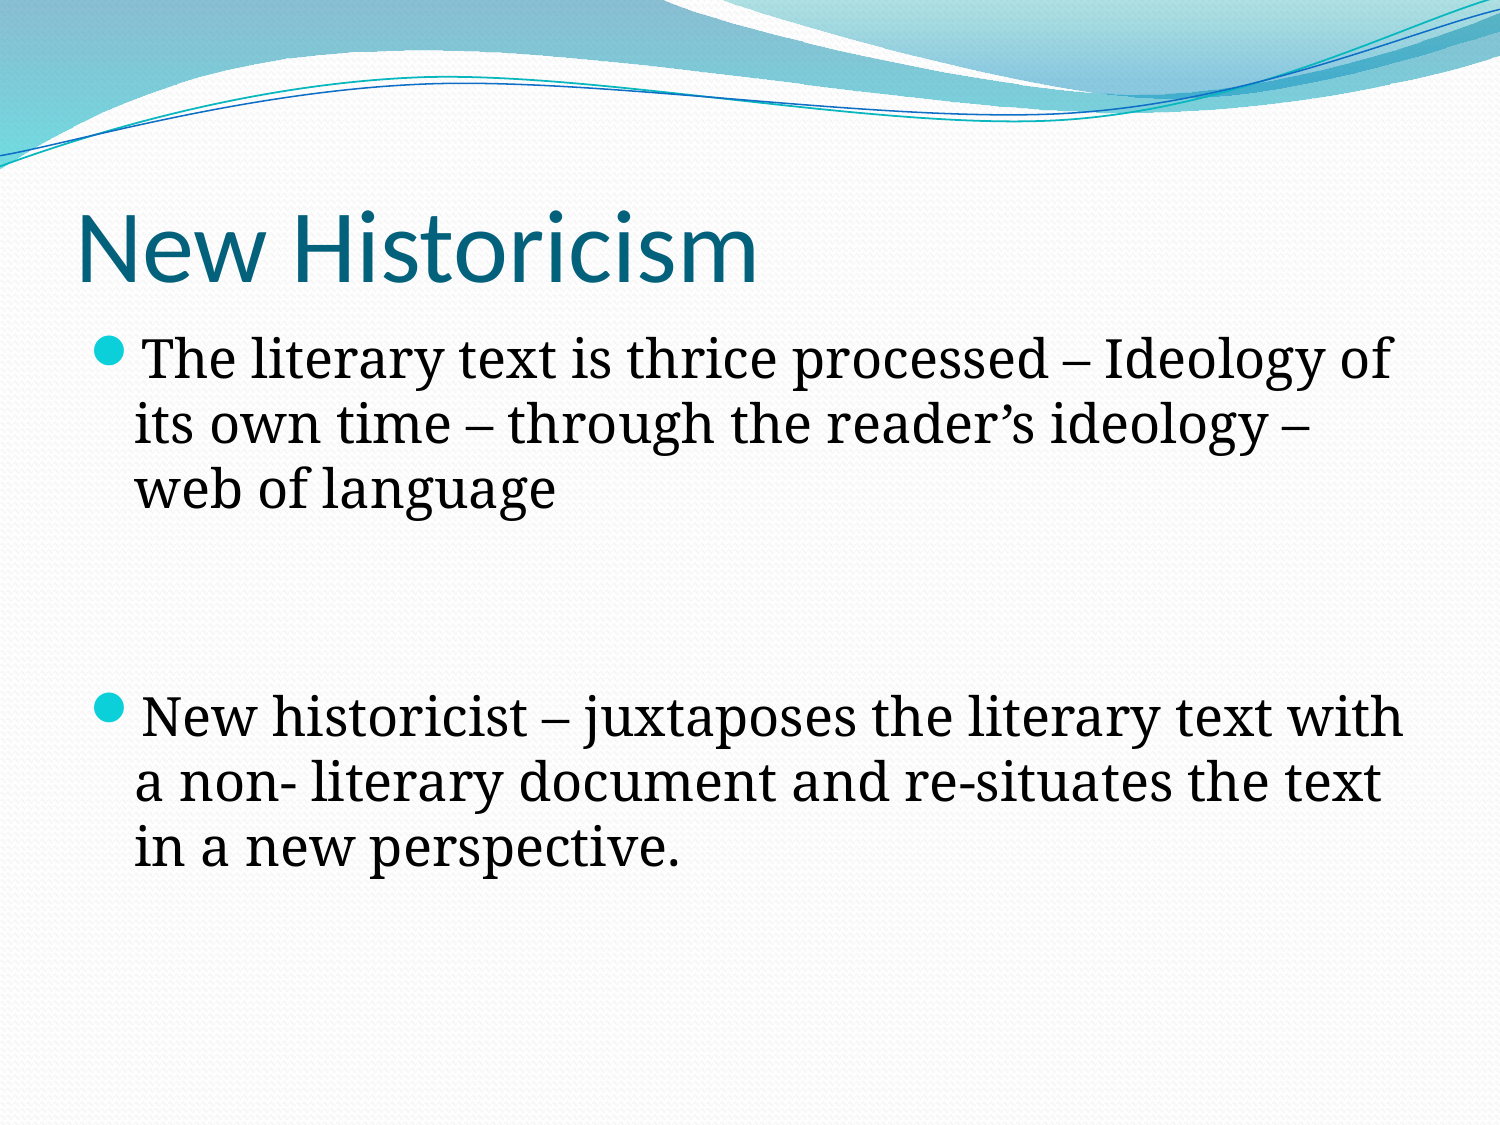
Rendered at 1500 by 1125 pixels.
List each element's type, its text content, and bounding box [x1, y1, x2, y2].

title New Historicism [75, 115, 1425, 303]
list The literary text is thrice processed – Ideology of its own time – through the reader’s ideology – web of language New historicist – juxtaposes the literary text with a non- literary document and re-situates the text in a new perspective. [75, 317, 1425, 1038]
